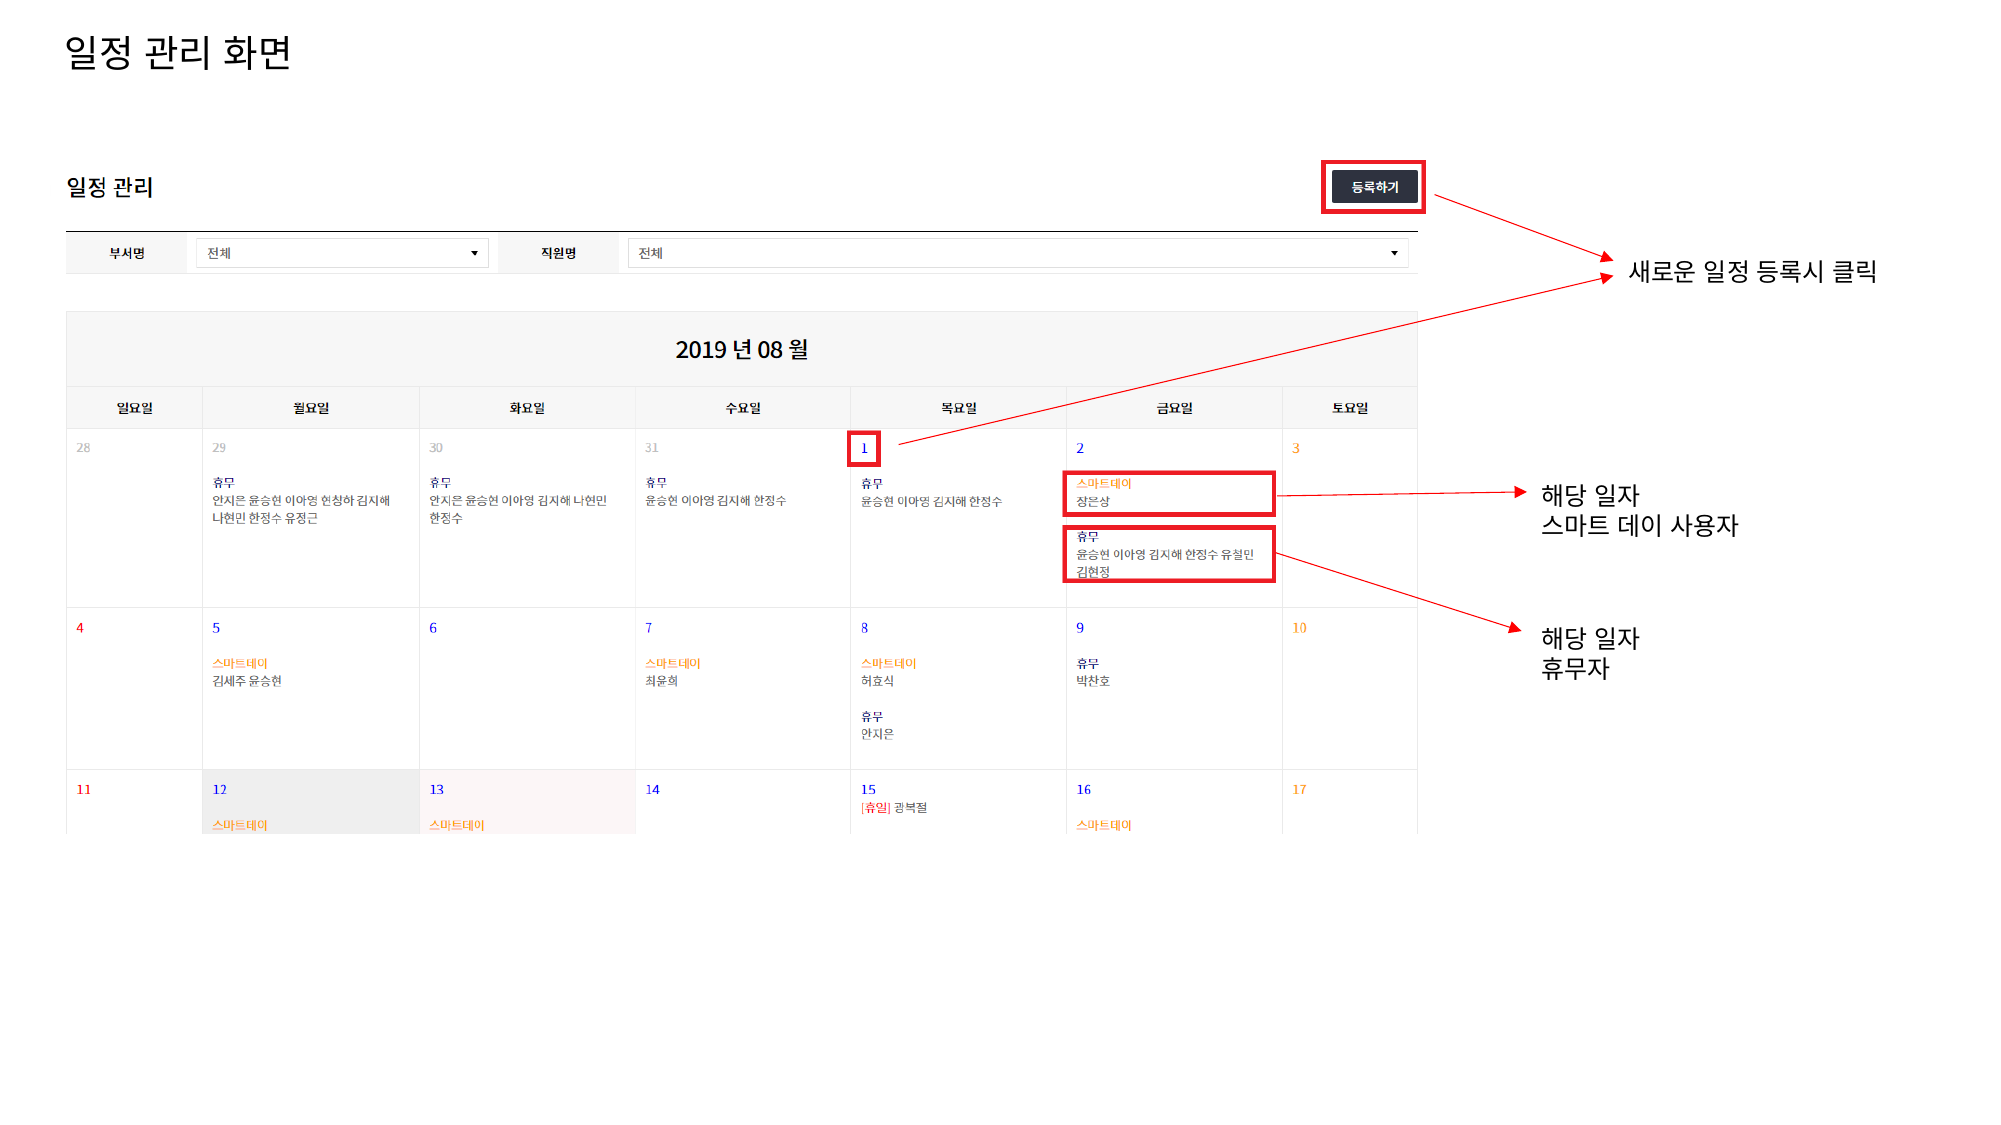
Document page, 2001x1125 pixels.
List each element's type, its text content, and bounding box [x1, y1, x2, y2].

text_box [898, 275, 1614, 445]
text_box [1276, 491, 1527, 496]
text_box 새로운 일정 등록시 클릭 [1613, 249, 1981, 295]
text_box 해당 일자 휴무자 [1526, 616, 1895, 691]
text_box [1434, 194, 1614, 261]
text_box 해당 일자 스마트 데이 사용자 [1526, 473, 1895, 548]
picture [49, 121, 1435, 834]
text_box 일정 관리 화면 [49, 22, 491, 83]
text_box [1275, 552, 1522, 632]
